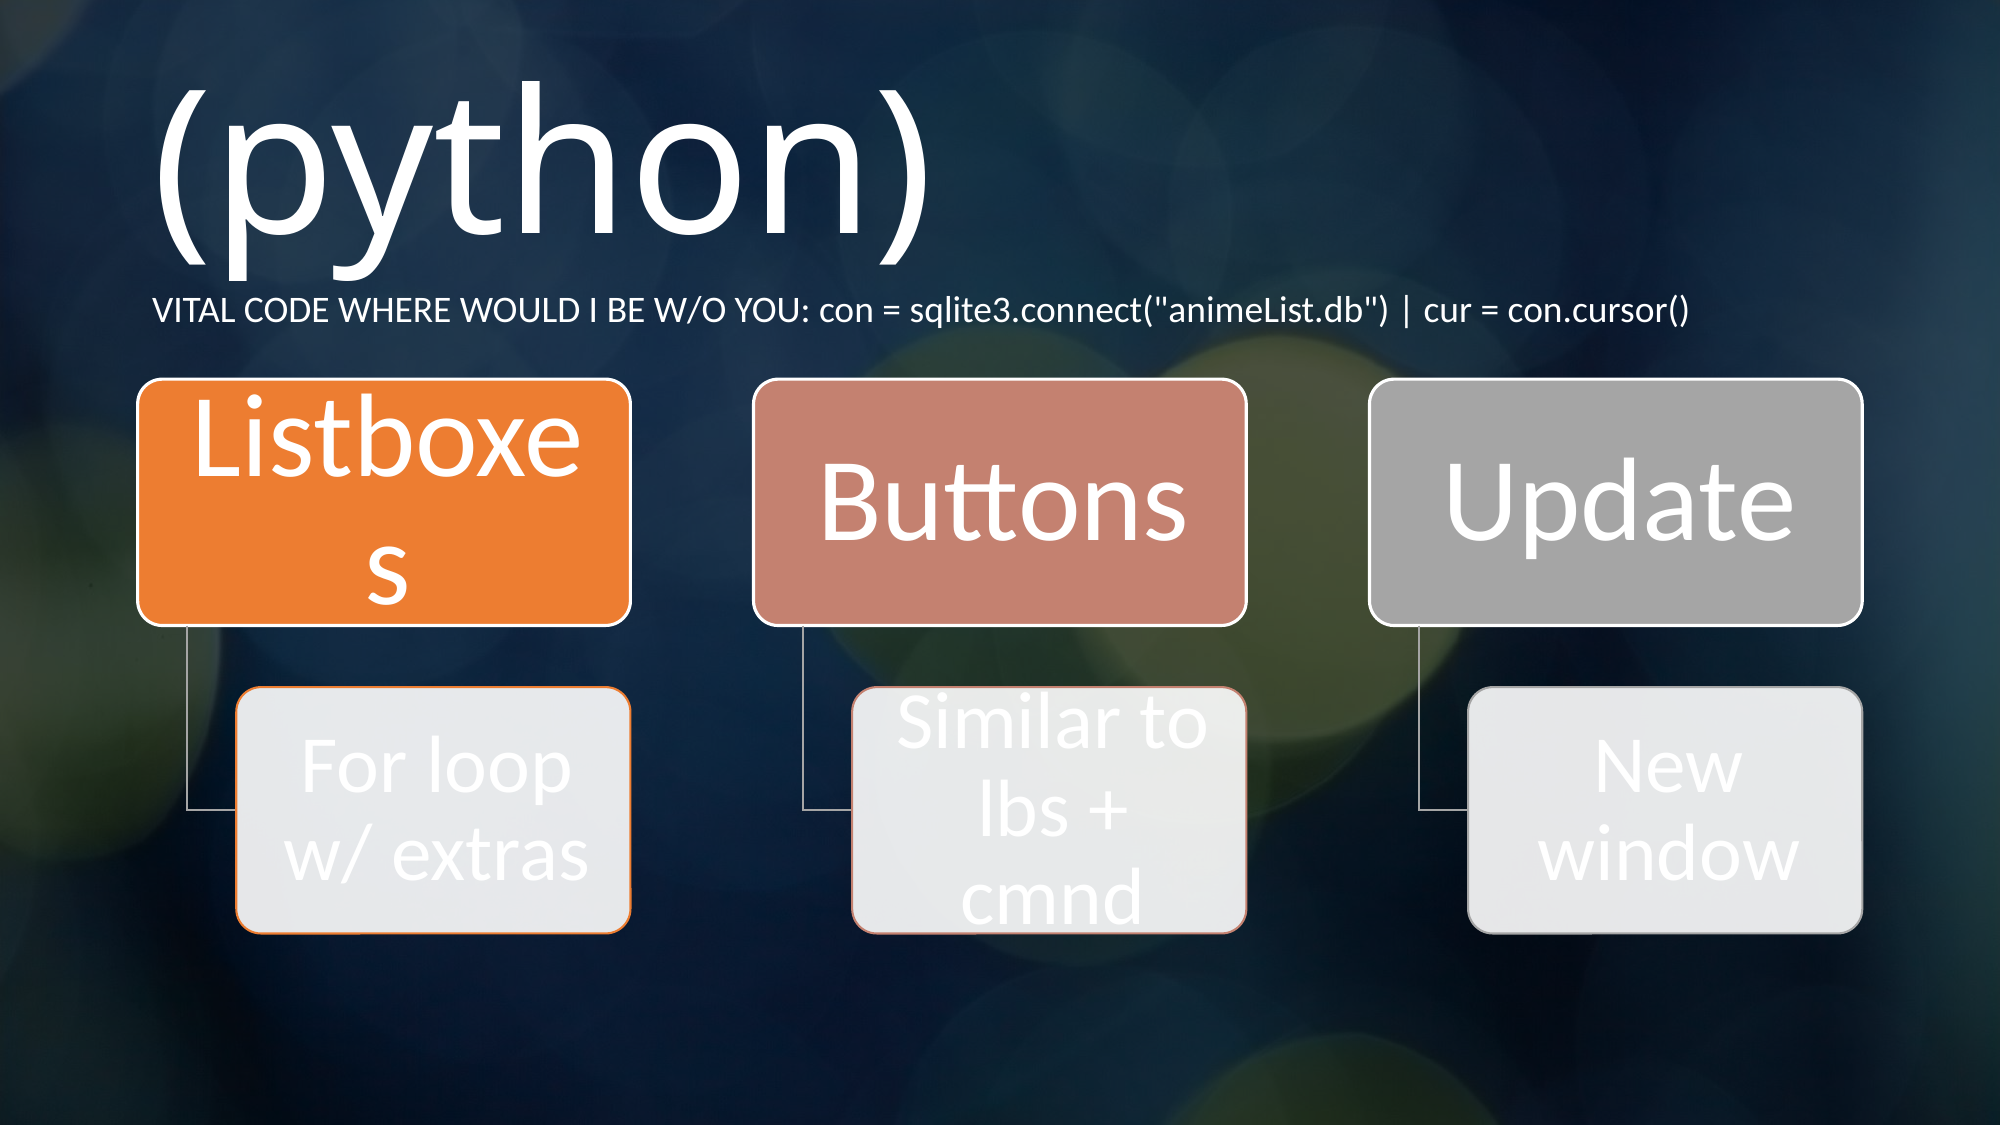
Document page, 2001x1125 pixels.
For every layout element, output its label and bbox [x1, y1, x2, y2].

list [137, 299, 1863, 1014]
picture [0, 0, 2000, 1125]
